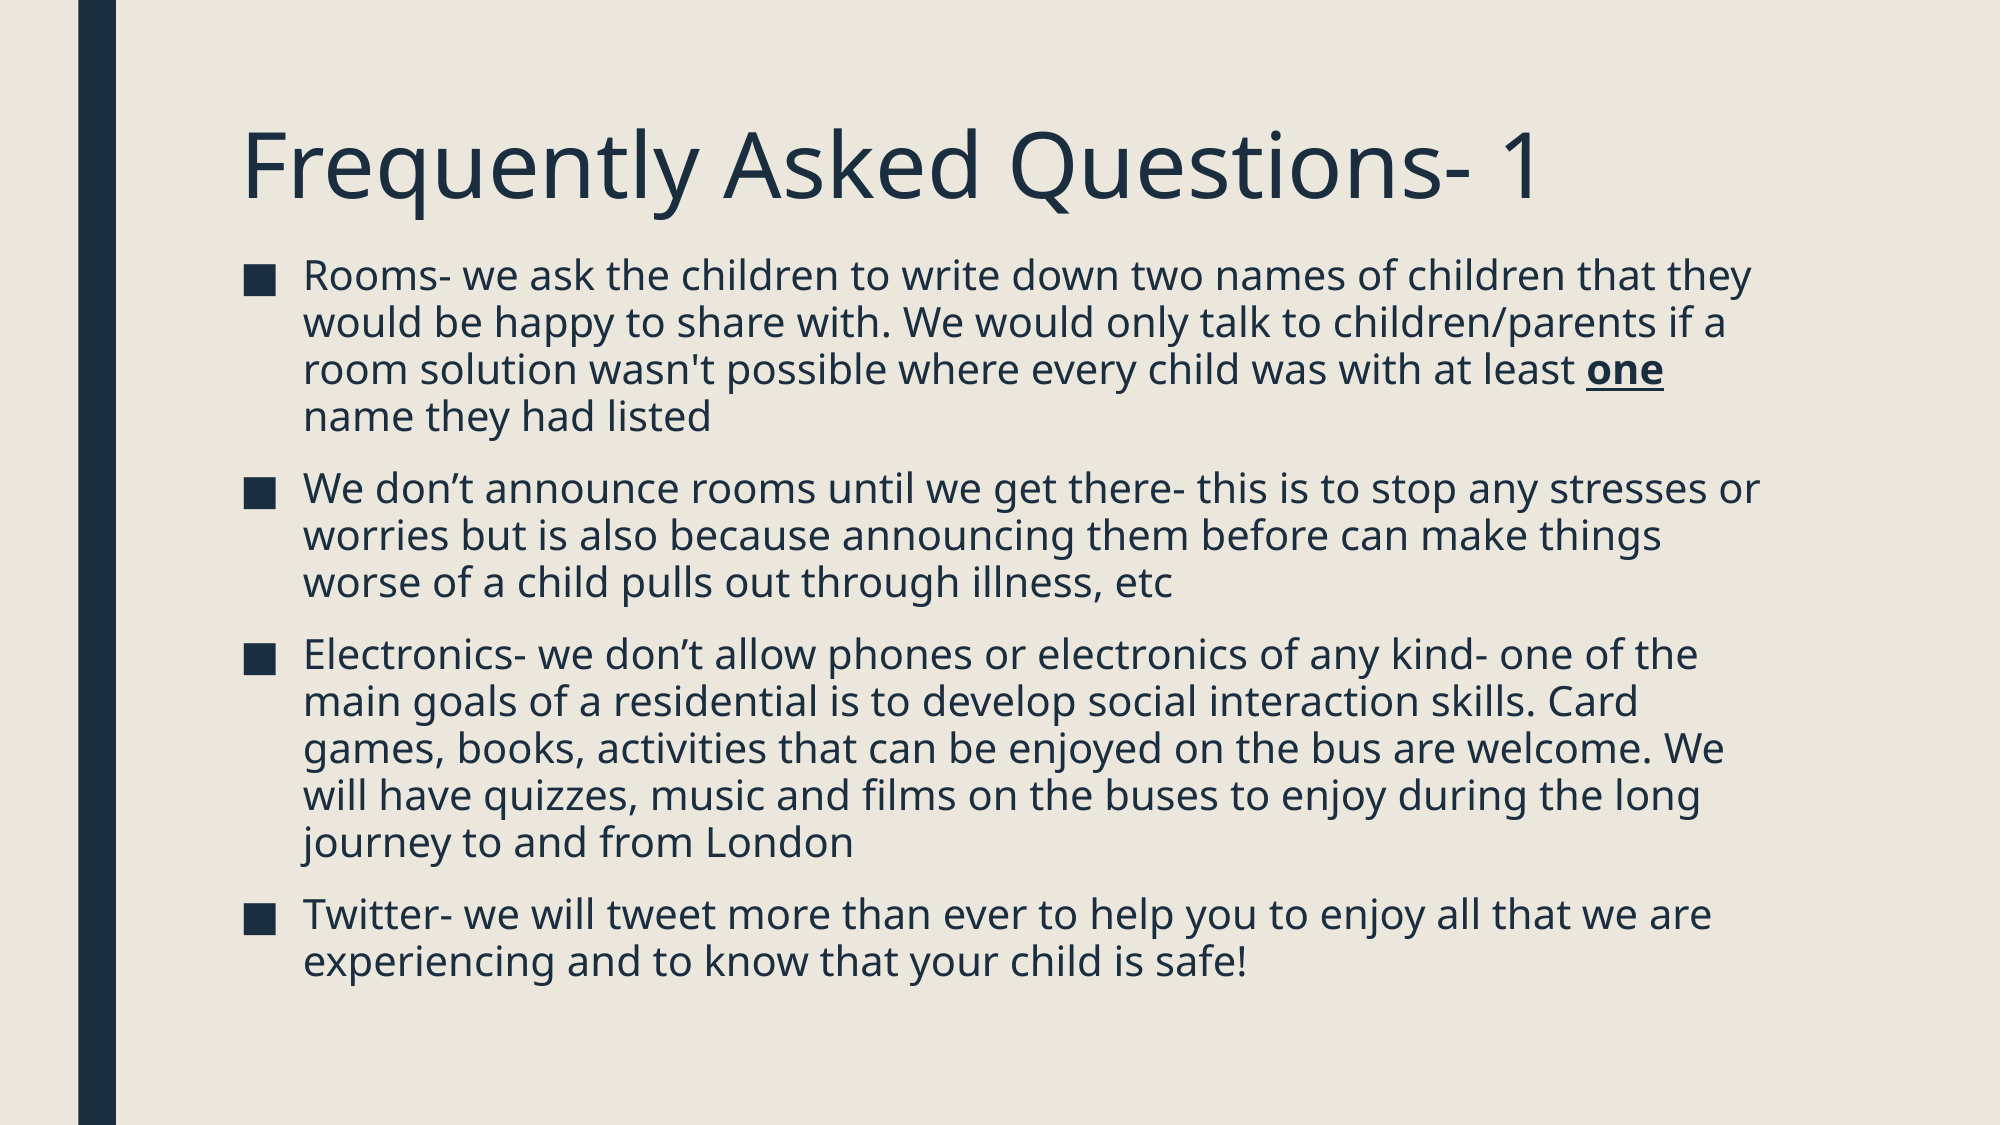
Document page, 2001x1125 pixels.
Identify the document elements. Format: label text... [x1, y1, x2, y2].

list Rooms- we ask the children to write down two names of children that they would be happy to share with. We would only talk to children/parents if a room solution wasn't possible where every child was with at least one name they had listed We don’t announce rooms until we get there- this is to stop any stresses or worries but is also because announcing them before can make things worse of a child pulls out through illness, etc Electronics- we don’t allow phones or electronics of any kind- one of the main goals of a residential is to develop social interaction skills. Card games, books, activities that can be enjoyed on the bus are welcome. We will have quizzes, music and films on the buses to enjoy during the long journey to and from London Twitter- we will tweet more than ever to help you to enjoy all that we are experiencing and to know that your child is safe! [225, 245, 1800, 963]
title Frequently Asked Questions- 1 [225, 112, 1800, 245]
